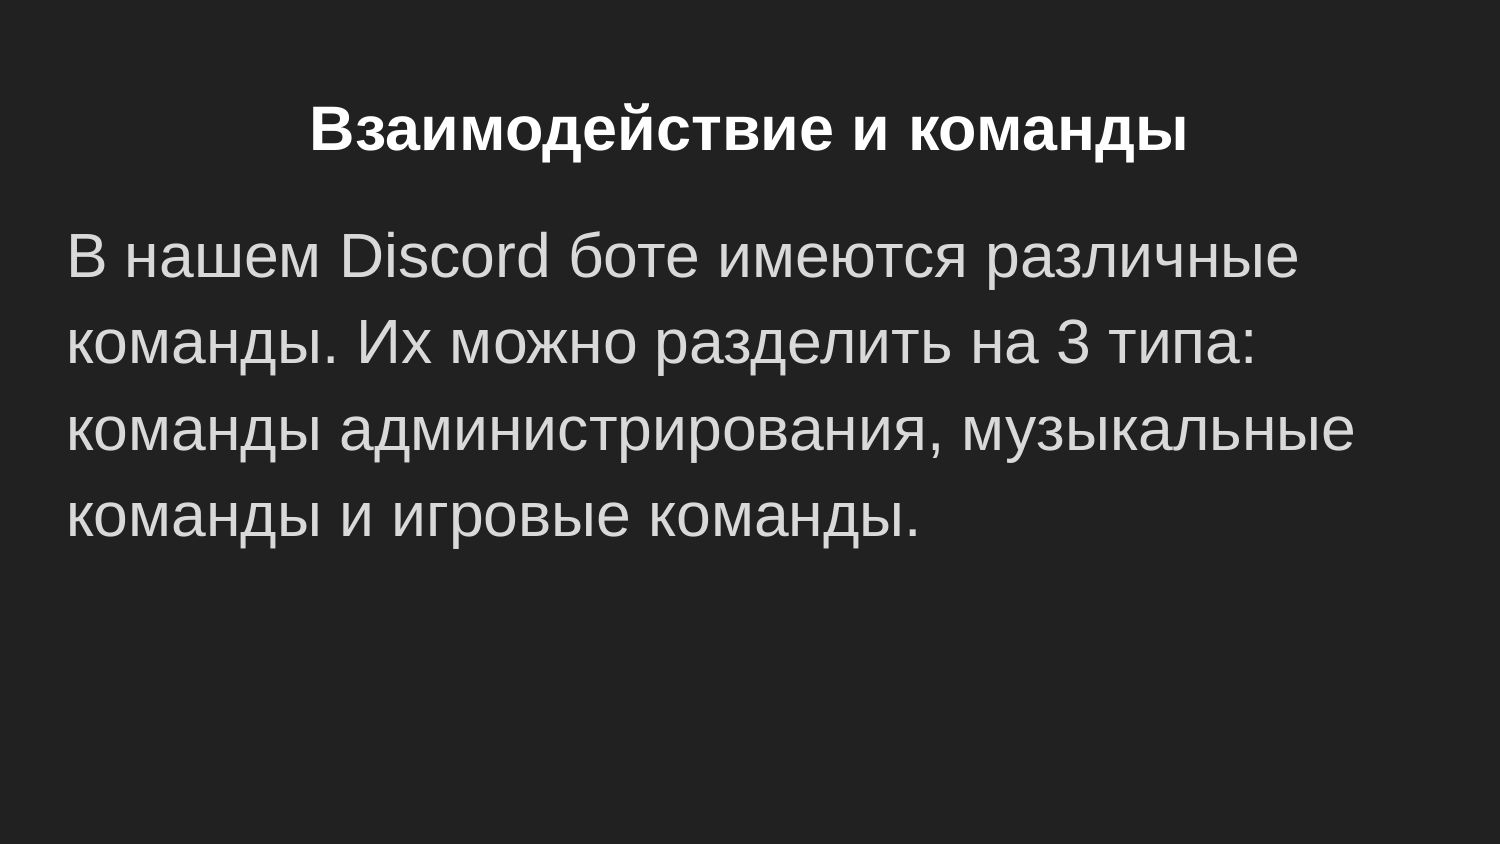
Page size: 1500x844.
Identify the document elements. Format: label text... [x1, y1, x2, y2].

list В нашем Discord боте имеются различные команды. Их можно разделить на 3 типа: команды администрирования, музыкальные команды и игровые команды. [51, 189, 1449, 750]
title Взаимодействие и команды [51, 72, 1449, 167]
